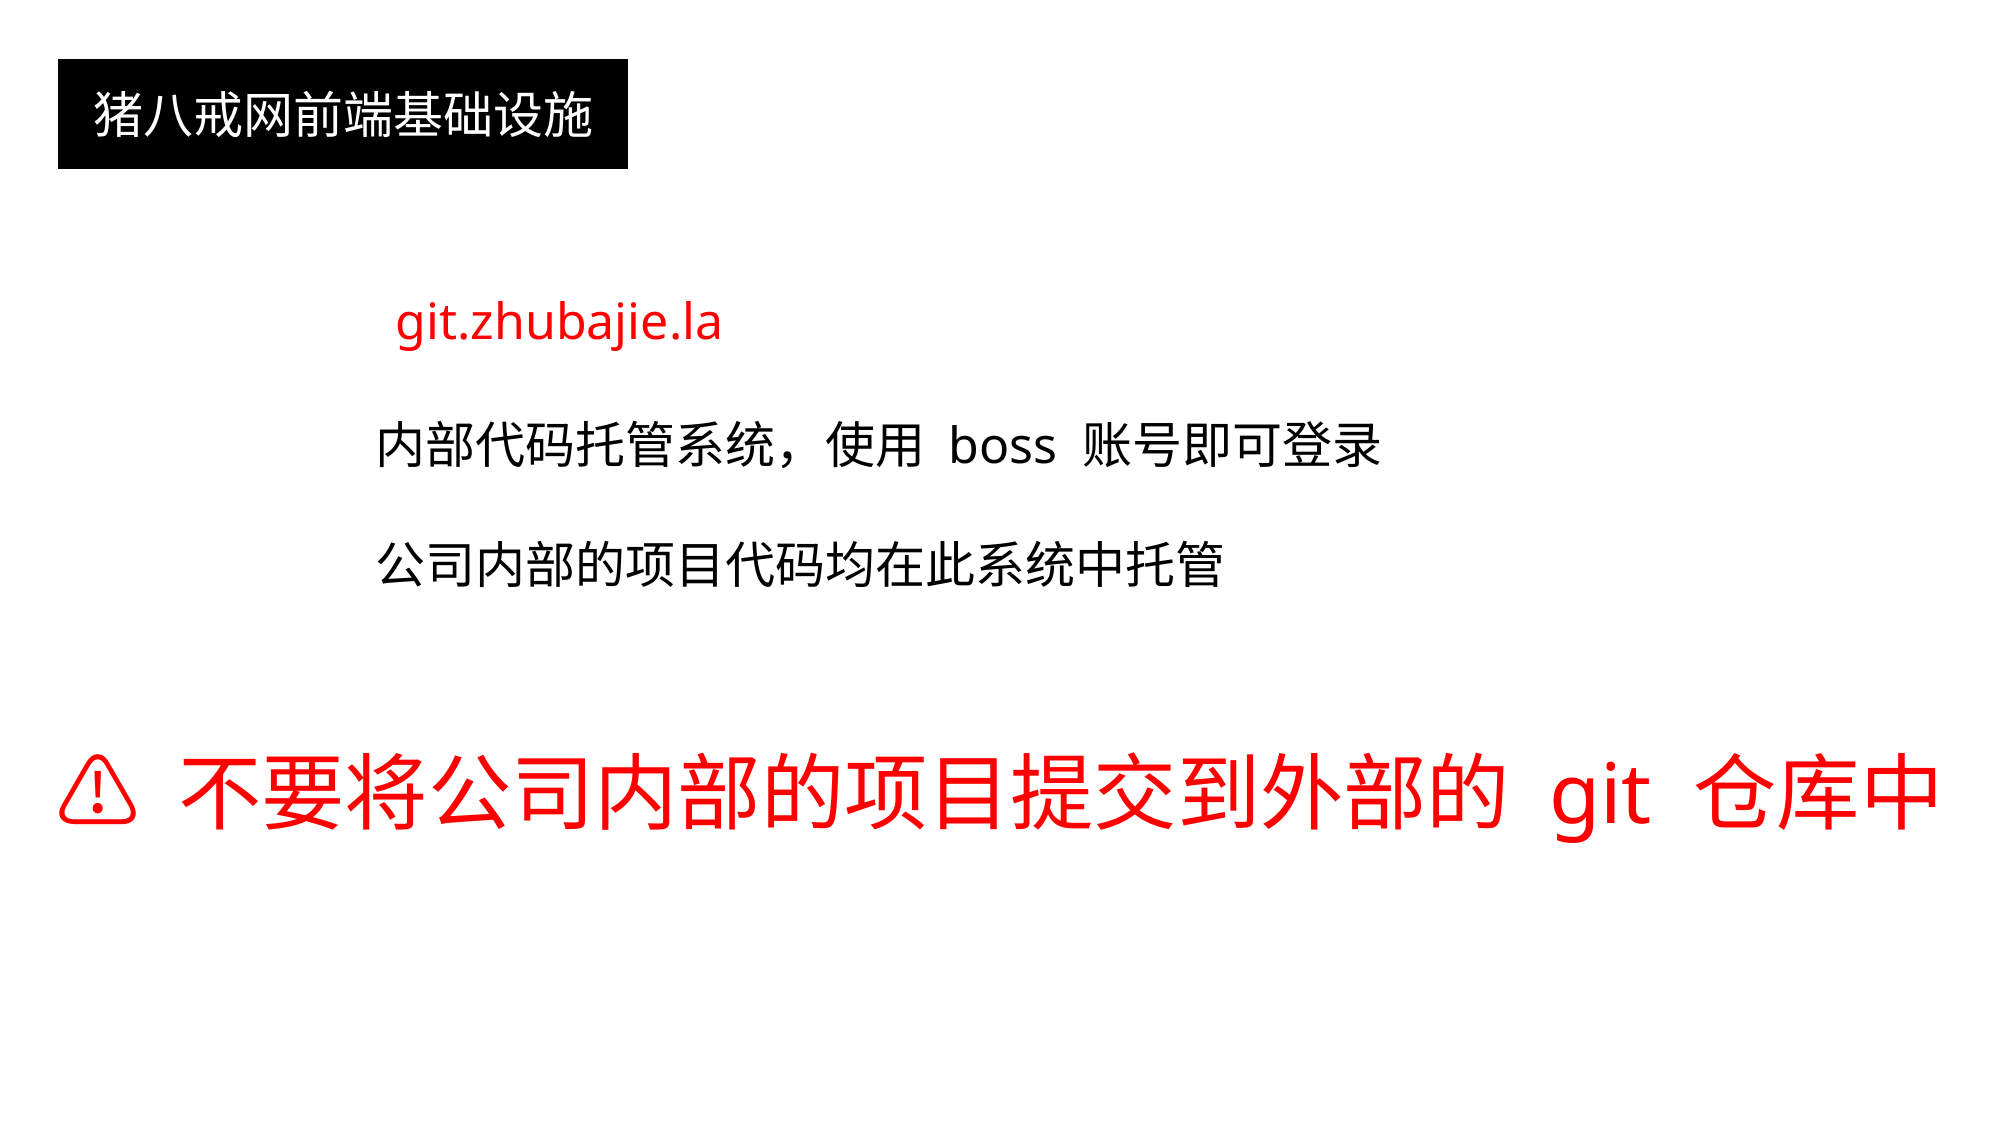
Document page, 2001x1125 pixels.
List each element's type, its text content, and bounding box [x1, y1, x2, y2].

text_box [58, 59, 628, 169]
text_box git.zhubajie.la [380, 282, 739, 358]
text_box 猪八戒网前端基础设施 [78, 76, 609, 151]
text_box ⚠ ️不要将公司内部的项目提交到外部的 git 仓库中 [41, 732, 1959, 848]
text_box 内部代码托管系统，使用 boss 账号即可登录 公司内部的项目代码均在此系统中托管 [360, 405, 1398, 601]
